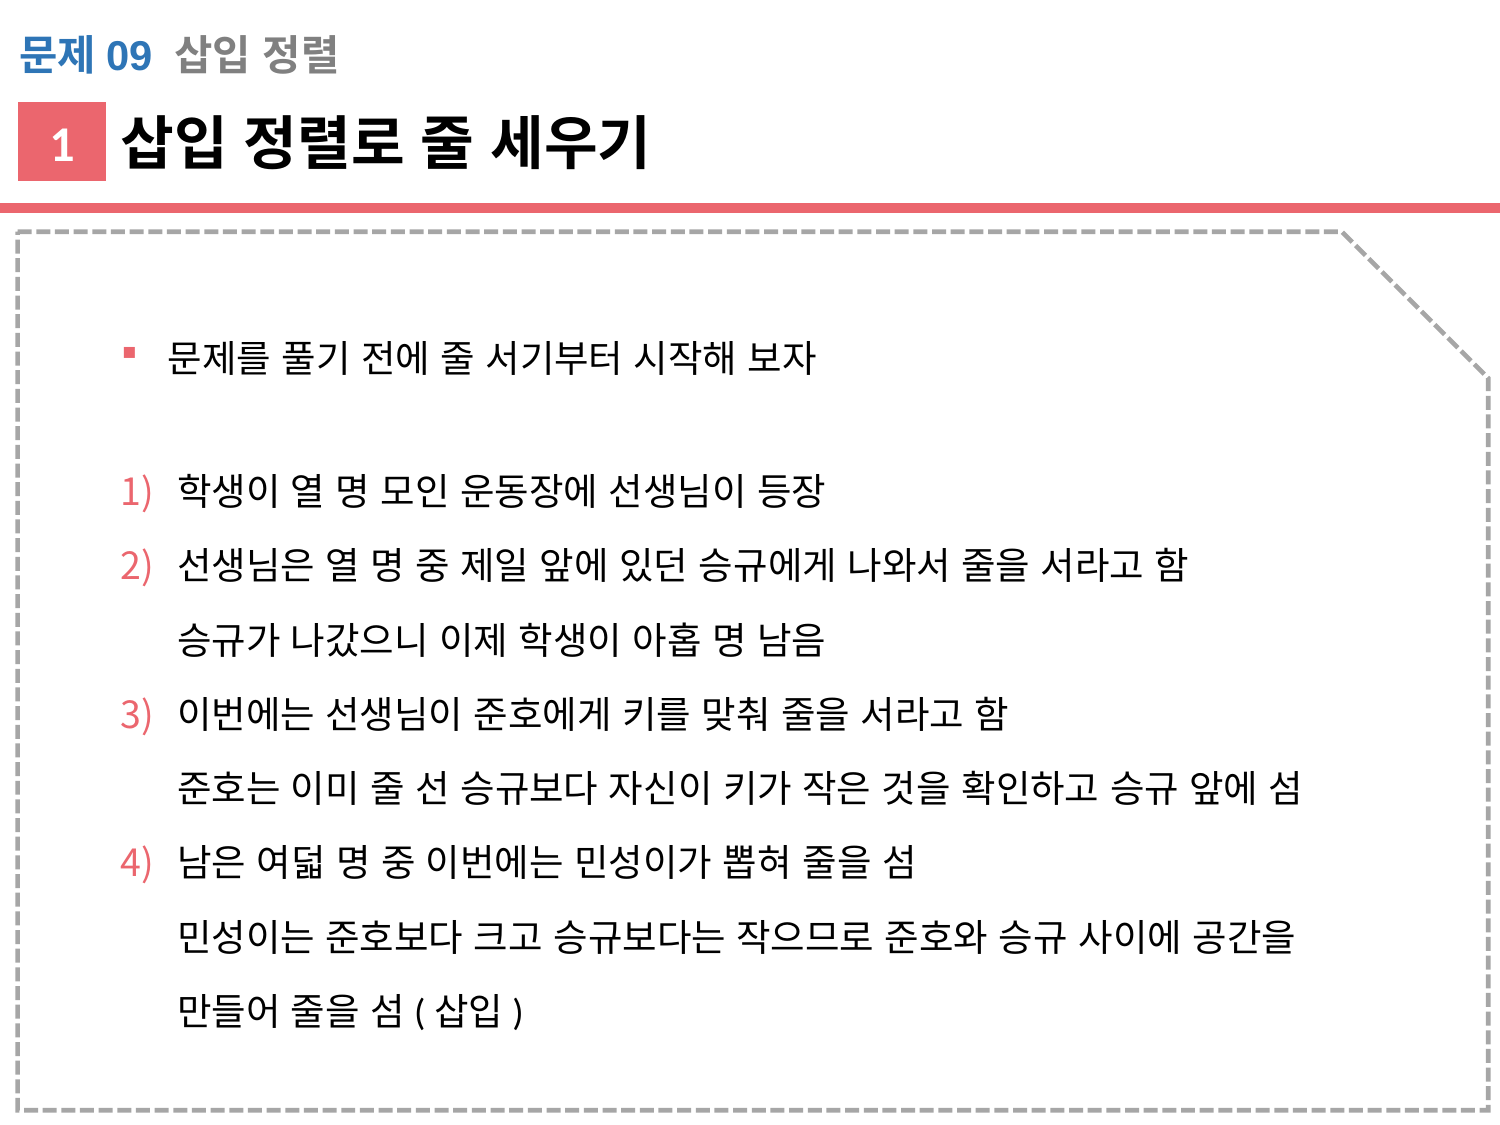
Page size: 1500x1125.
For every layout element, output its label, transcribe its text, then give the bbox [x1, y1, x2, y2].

text_box 문제를 풀기 전에 줄 서기부터 시작해 보자 [106, 298, 1422, 388]
text_box 삽입 정렬로 줄 세우기 [106, 98, 1489, 184]
text_box 학생이 열 명 모인 운동장에 선생님이 등장 선생님은 열 명 중 제일 앞에 있던 승규에게 나와서 줄을 서라고 함 승규가 나갔으니 이제 학생이 아홉 명 남음 이번에는 선생님이 준호에게 키를 맞춰 줄을 서라고 함 준호는 이미 줄 선 승규보다 자신이 키가 작은 것을 확인하고 승규 앞에 섬 남은 여덟 명 중 이번에는 민성이가 뽑혀 줄을 섬 민성이는 준호보다 크고 승규보다는 작으므로 준호와 승규 사이에 공간을 만들어 줄을 섬(삽입) [106, 431, 1422, 1041]
text_box 1 [17, 101, 106, 182]
text_box 문제09 삽입 정렬 [4, 21, 1422, 86]
text_box [16, 230, 1490, 1112]
